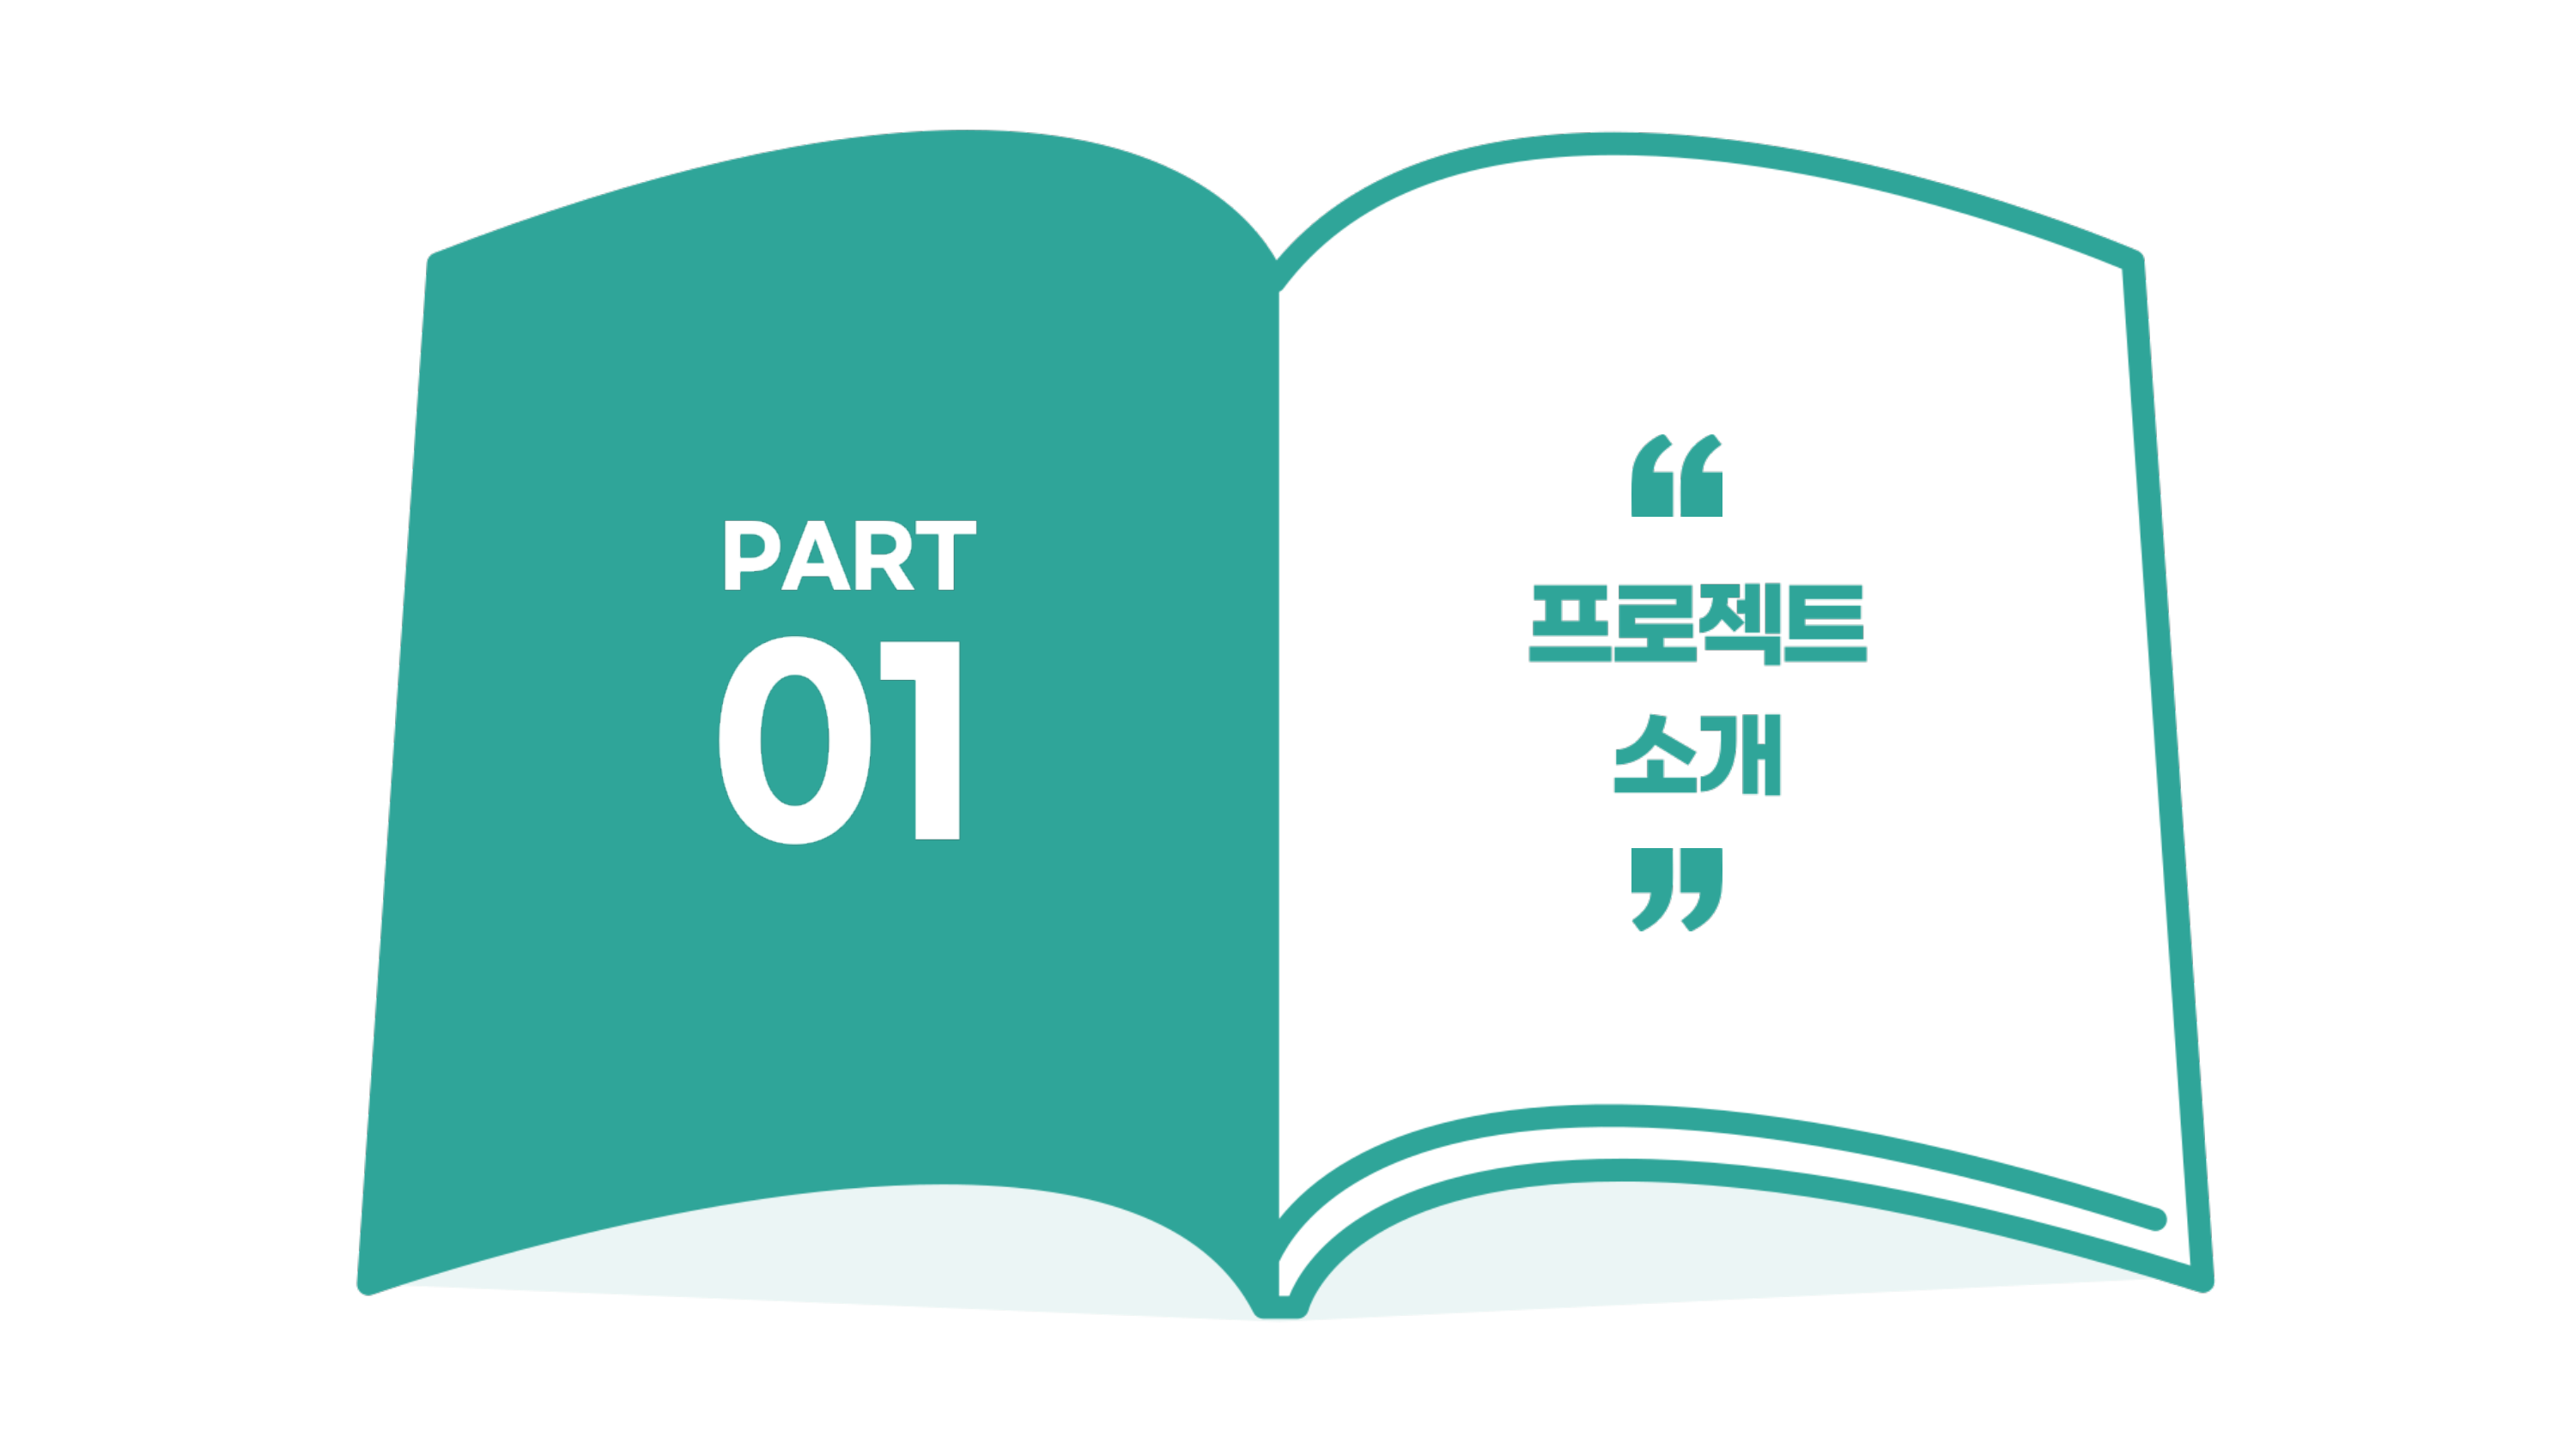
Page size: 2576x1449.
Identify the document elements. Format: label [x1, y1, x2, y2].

picture [566, 464, 2099, 1105]
text_box [1631, 848, 1723, 931]
text_box [1631, 433, 1723, 517]
text_box [349, 117, 2227, 1337]
